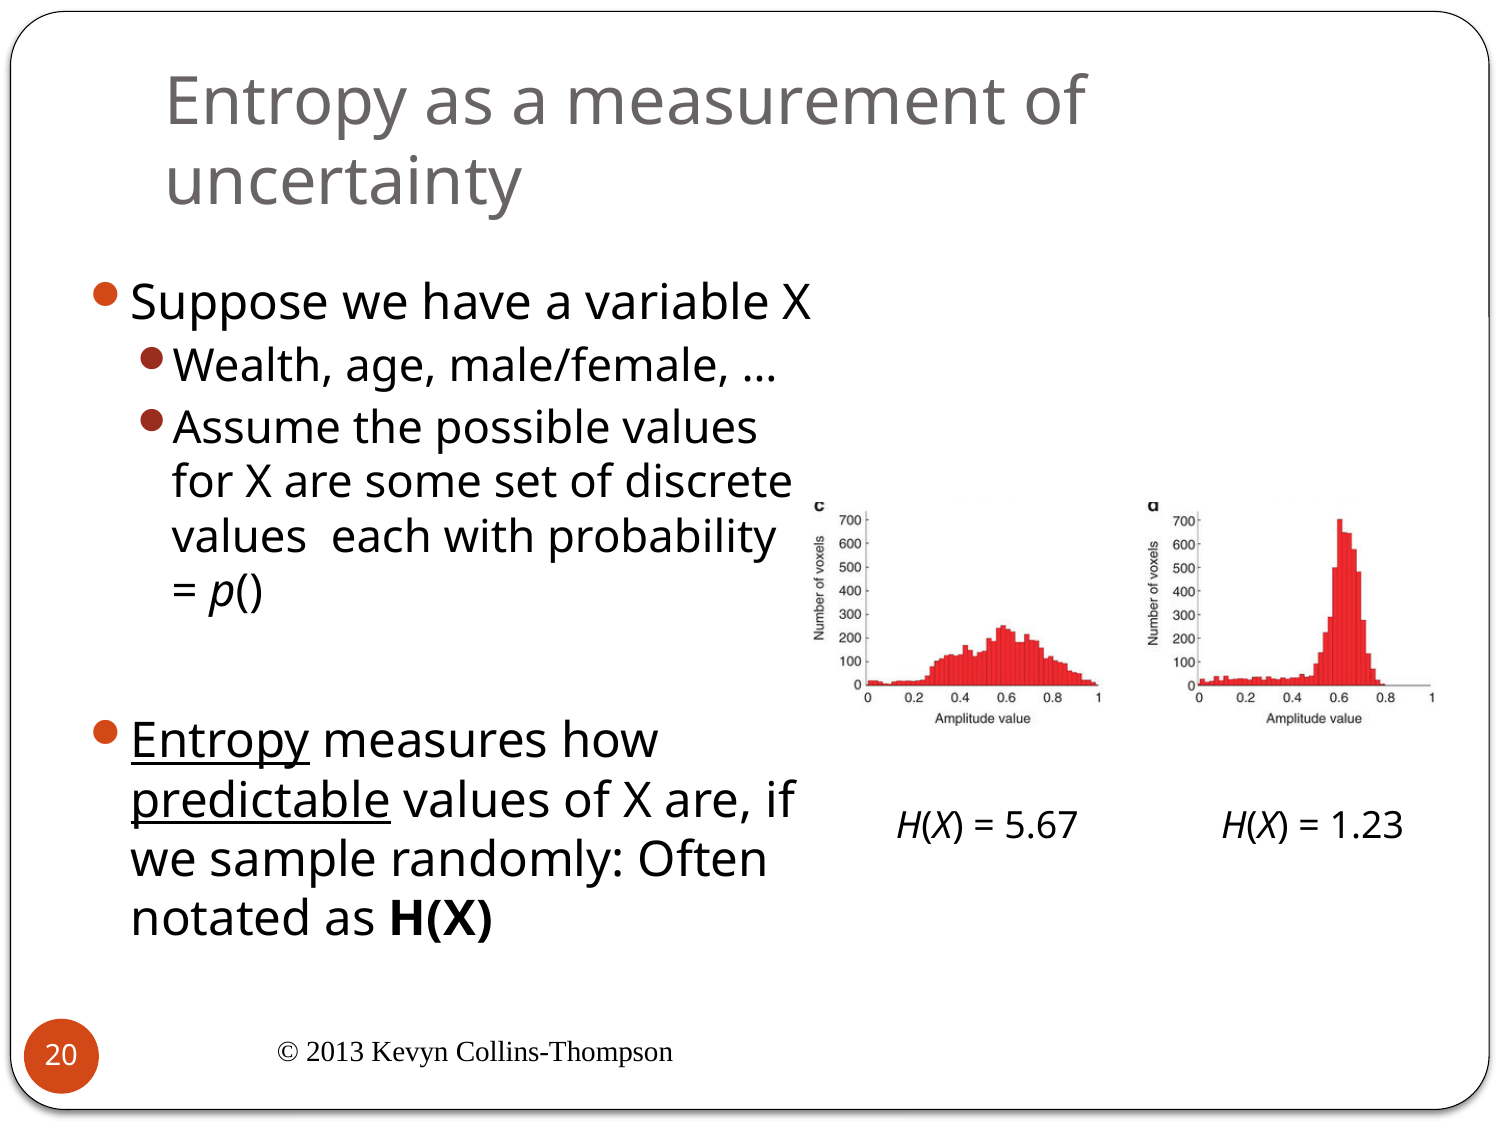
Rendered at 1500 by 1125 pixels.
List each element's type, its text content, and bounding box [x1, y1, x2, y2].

slide_number 20 [23, 1018, 99, 1094]
picture [812, 502, 1436, 727]
title Entropy as a measurement of uncertainty [150, 45, 1425, 233]
text_box H(X) = 5.67 [881, 793, 1094, 854]
footer © 2013 Kevyn Collins-Thompson [150, 1012, 800, 1088]
text_box H(X) = 1.23 [1206, 793, 1419, 854]
